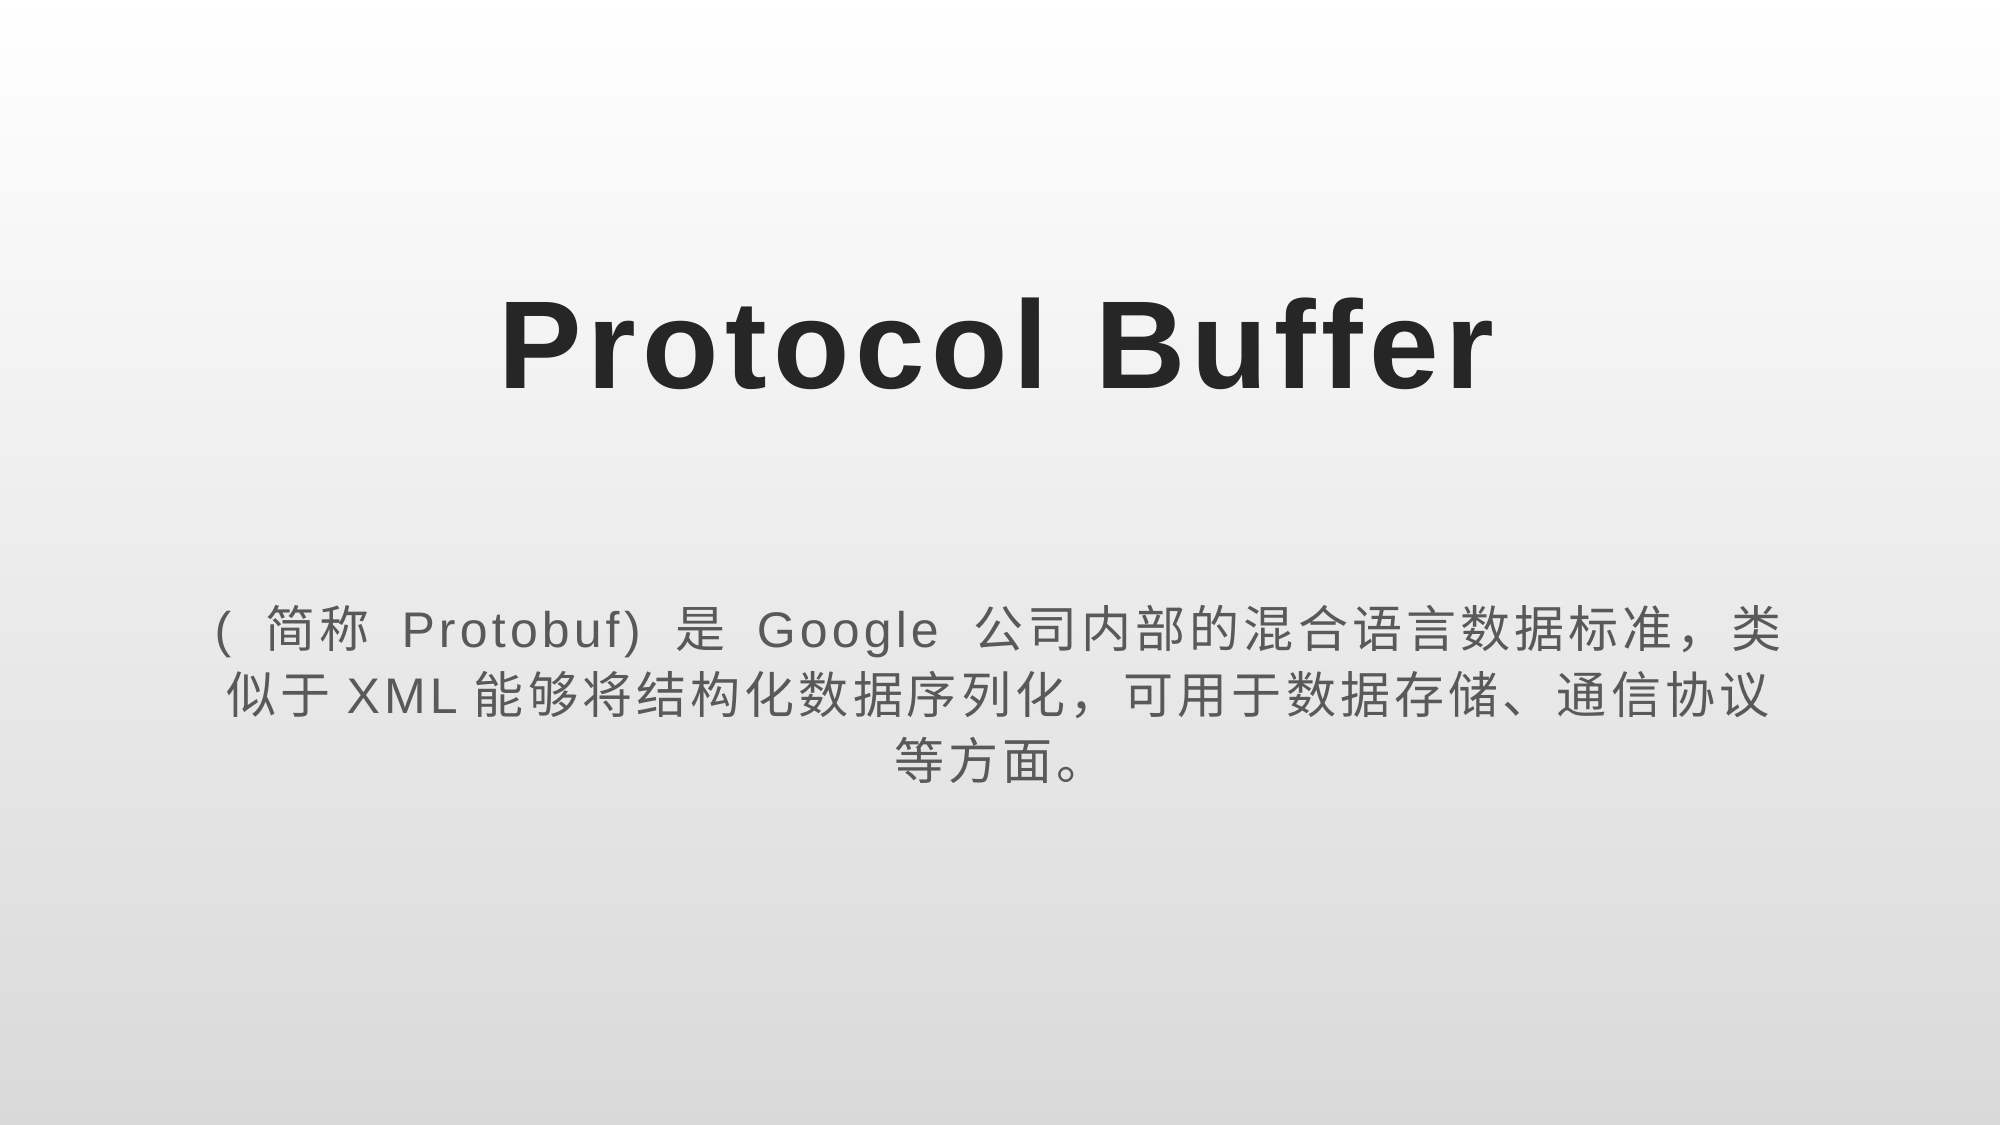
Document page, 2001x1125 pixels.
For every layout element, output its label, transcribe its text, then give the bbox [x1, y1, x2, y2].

title Protocol Buffer [196, 149, 1805, 572]
subtitle ( 简称 Protobuf) 是 Google 公司内部的混合语言数据标准，类似于XML能够将结构化数据序列化，可用于数据存储、通信协议等方面。 [196, 584, 1805, 826]
